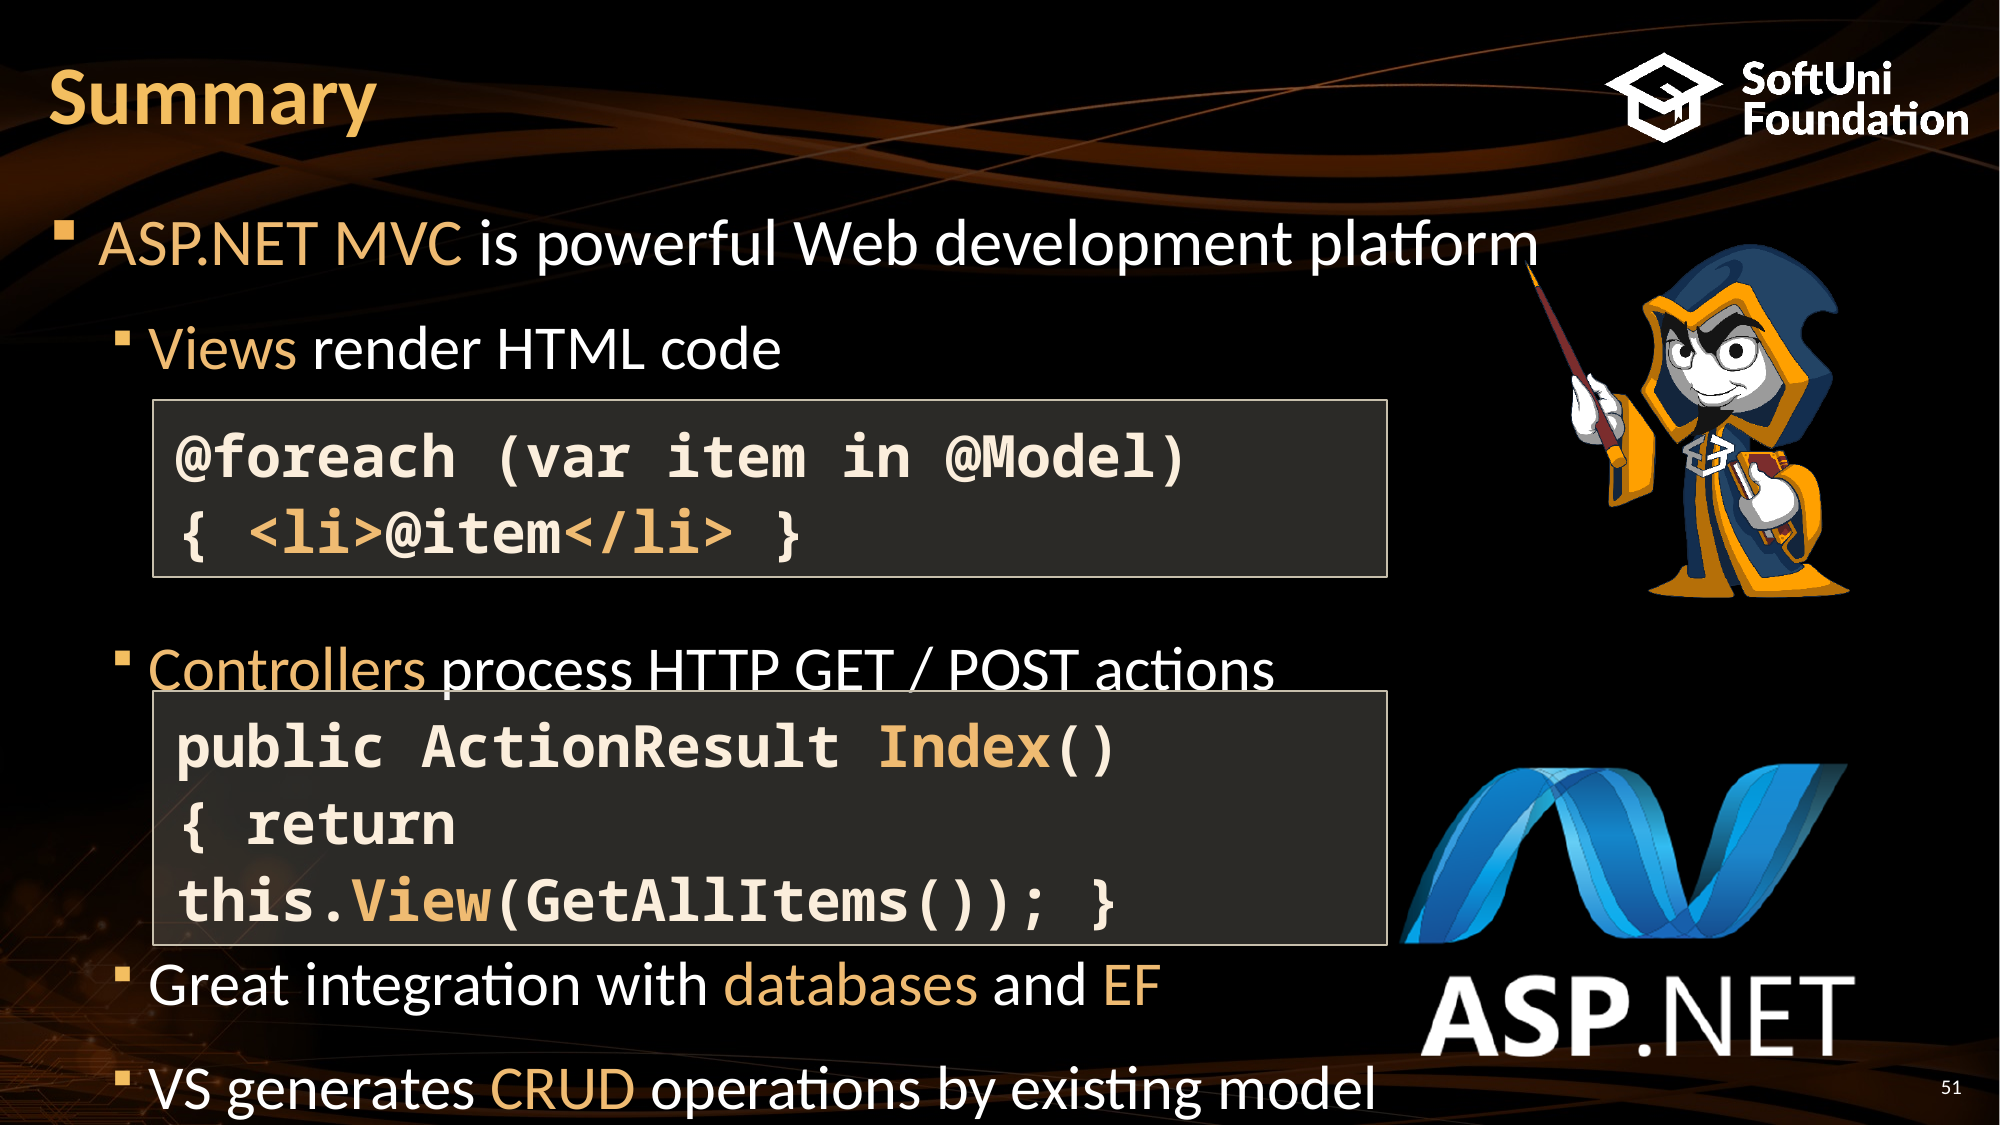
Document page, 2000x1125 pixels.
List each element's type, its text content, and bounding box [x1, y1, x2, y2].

picture [0, 0, 2000, 1125]
text_box @foreach (var item in @Model) { <li>@item</li> } [152, 399, 1388, 578]
list ASP.NET MVC is powerful Web development platform Views render HTML code Controllers process HTTP GET / POST actions Great integration with databases and EF VS generates CRUD operations by existing model [31, 188, 1968, 1103]
title Summary [30, 6, 1602, 189]
text_box public ActionResult Index() { return this.View(GetAllItems()); } [152, 690, 1388, 946]
